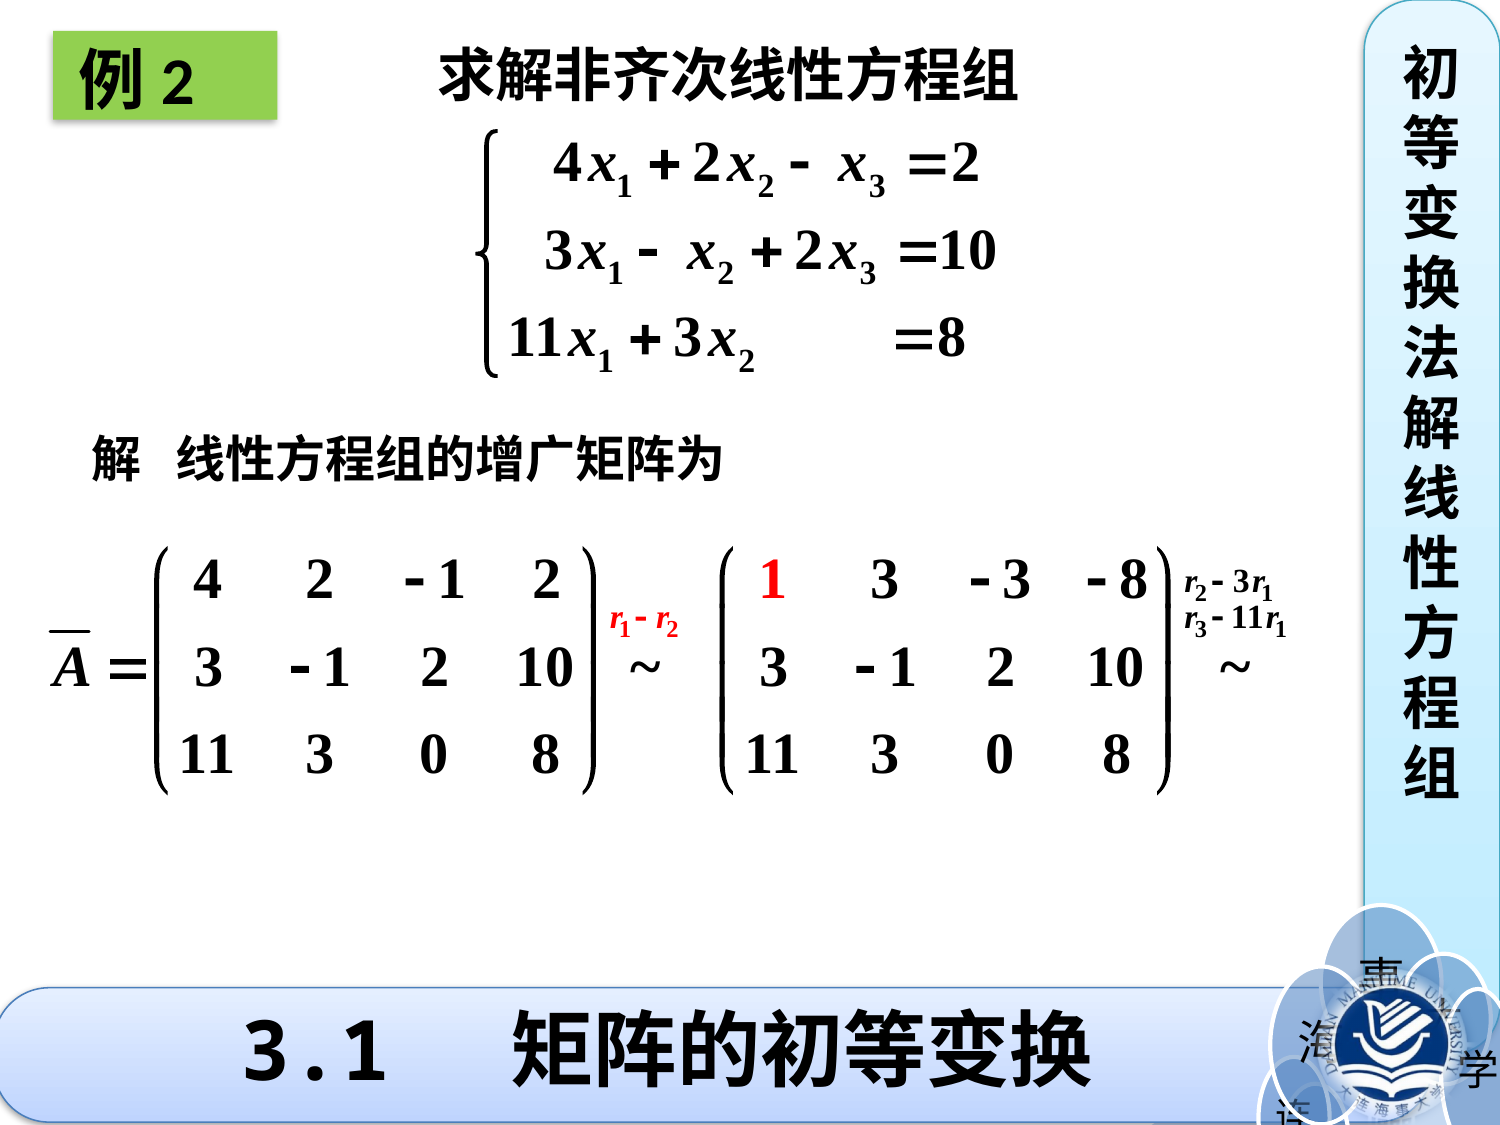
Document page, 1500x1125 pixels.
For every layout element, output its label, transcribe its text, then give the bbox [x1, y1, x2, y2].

title 3.1 矩阵的初等变换 [29, 999, 1305, 1094]
subtitle 初等变换法解线性方程组 [1387, 28, 1471, 917]
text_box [45, 542, 686, 799]
text_box 解 线性方程组的增广矩阵为 [76, 420, 1093, 496]
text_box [713, 542, 1294, 799]
text_box 求解非齐次线性方程组 [422, 30, 1035, 116]
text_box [468, 125, 1034, 382]
text_box 例2 [63, 30, 210, 126]
picture [1310, 960, 1481, 1114]
text_box [51, 29, 279, 122]
